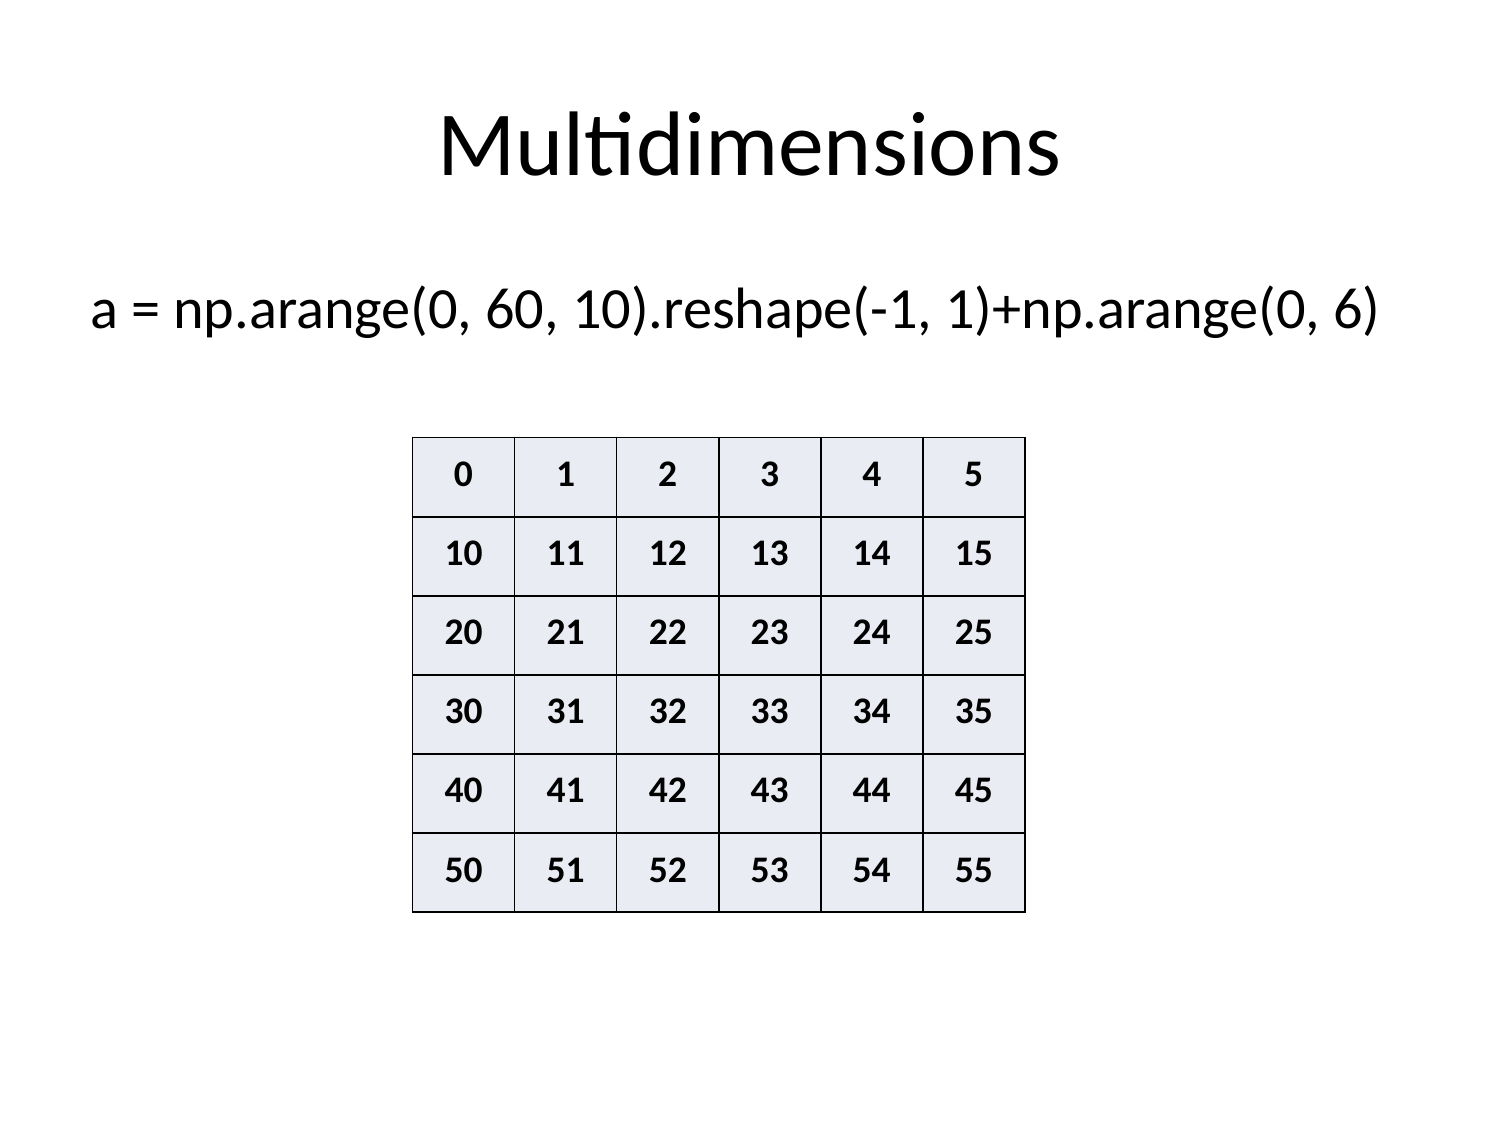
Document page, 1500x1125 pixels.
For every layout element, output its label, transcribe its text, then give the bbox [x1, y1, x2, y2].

table_cell 22 [617, 597, 718, 674]
table_cell 35 [924, 676, 1024, 753]
title Multidimensions [75, 45, 1425, 233]
table_header 3 [720, 438, 820, 516]
table_cell 42 [617, 755, 718, 832]
table_header 2 [617, 438, 718, 516]
table_cell 50 [413, 834, 514, 911]
table_cell 52 [617, 834, 718, 911]
table_cell 23 [720, 597, 820, 674]
table_cell 34 [822, 676, 922, 753]
table_cell 33 [720, 676, 820, 753]
table_cell 55 [924, 834, 1024, 911]
table_cell 51 [515, 834, 616, 911]
table_header 0 [413, 438, 514, 516]
table_cell 25 [924, 597, 1024, 674]
table_cell 44 [822, 755, 922, 832]
table_cell 31 [515, 676, 616, 753]
table_cell 41 [515, 755, 616, 832]
table_cell 32 [617, 676, 718, 753]
table_cell 40 [413, 755, 514, 832]
table_cell 11 [515, 518, 616, 595]
table_cell 10 [413, 518, 514, 595]
table_cell 43 [720, 755, 820, 832]
table_cell 54 [822, 834, 922, 911]
table_cell 14 [822, 518, 922, 595]
table_cell 13 [720, 518, 820, 595]
table_cell 30 [413, 676, 514, 753]
table_header 5 [924, 438, 1024, 516]
table_header 4 [822, 438, 922, 516]
list a = np.arange(0, 60, 10).reshape(-1, 1)+np.arange(0, 6) [75, 262, 1425, 1005]
table_cell 15 [924, 518, 1024, 595]
table_cell 21 [515, 597, 616, 674]
table_cell 20 [413, 597, 514, 674]
table_cell 45 [924, 755, 1024, 832]
table_cell 53 [720, 834, 820, 911]
table_cell 12 [617, 518, 718, 595]
table_cell 24 [822, 597, 922, 674]
table_header 1 [515, 438, 616, 516]
